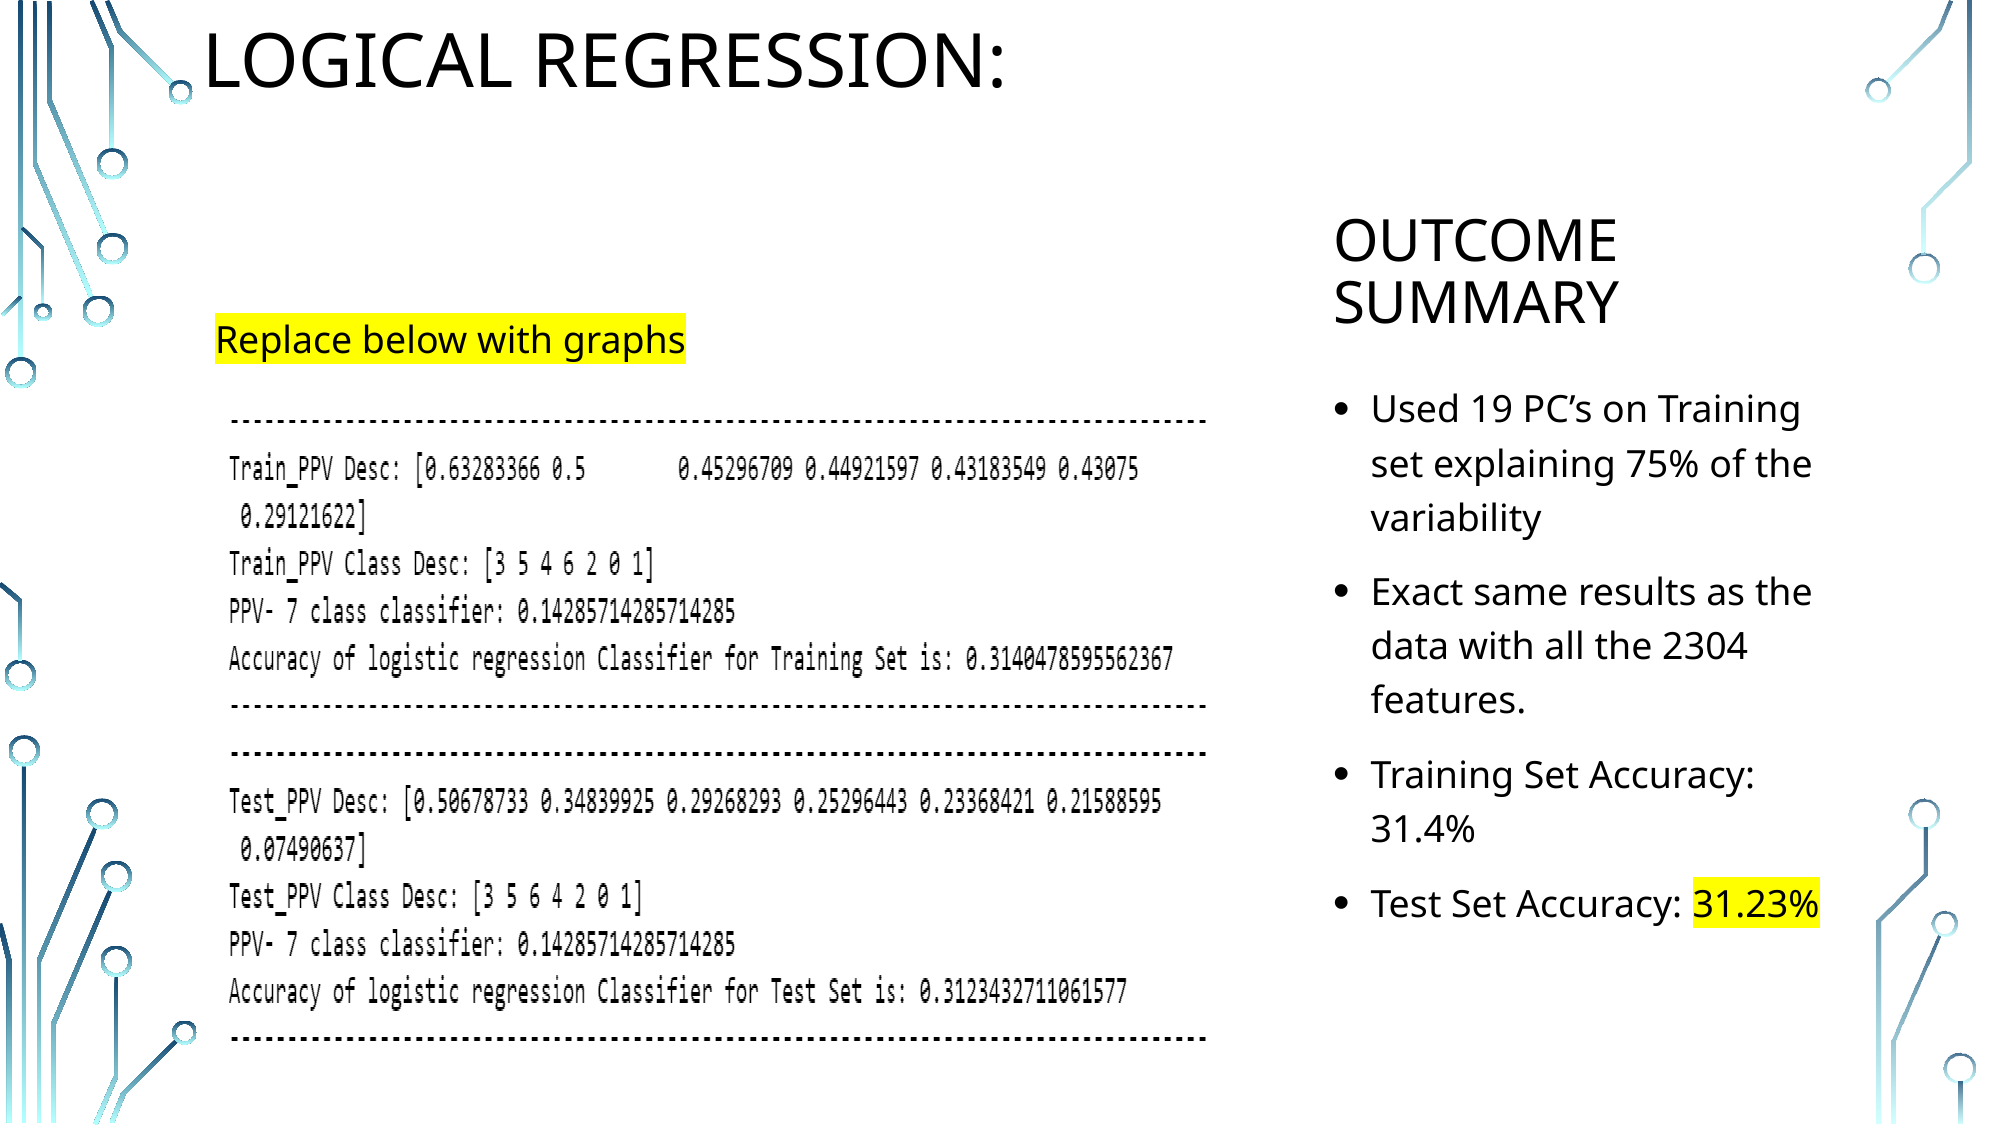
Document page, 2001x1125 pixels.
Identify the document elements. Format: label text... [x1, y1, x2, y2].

title Outcome summary [1318, 101, 1857, 344]
list Used 19 PC’s on Training set explaining 75% of the variability Exact same results as the data with all the 2304 features. Training Set Accuracy: 31.4% Test Set Accuracy: 31.23% [1318, 369, 1857, 950]
text_box Replace below with graphs [200, 308, 701, 369]
text_box Logical regression: [187, 0, 1813, 127]
picture [222, 420, 1226, 1055]
